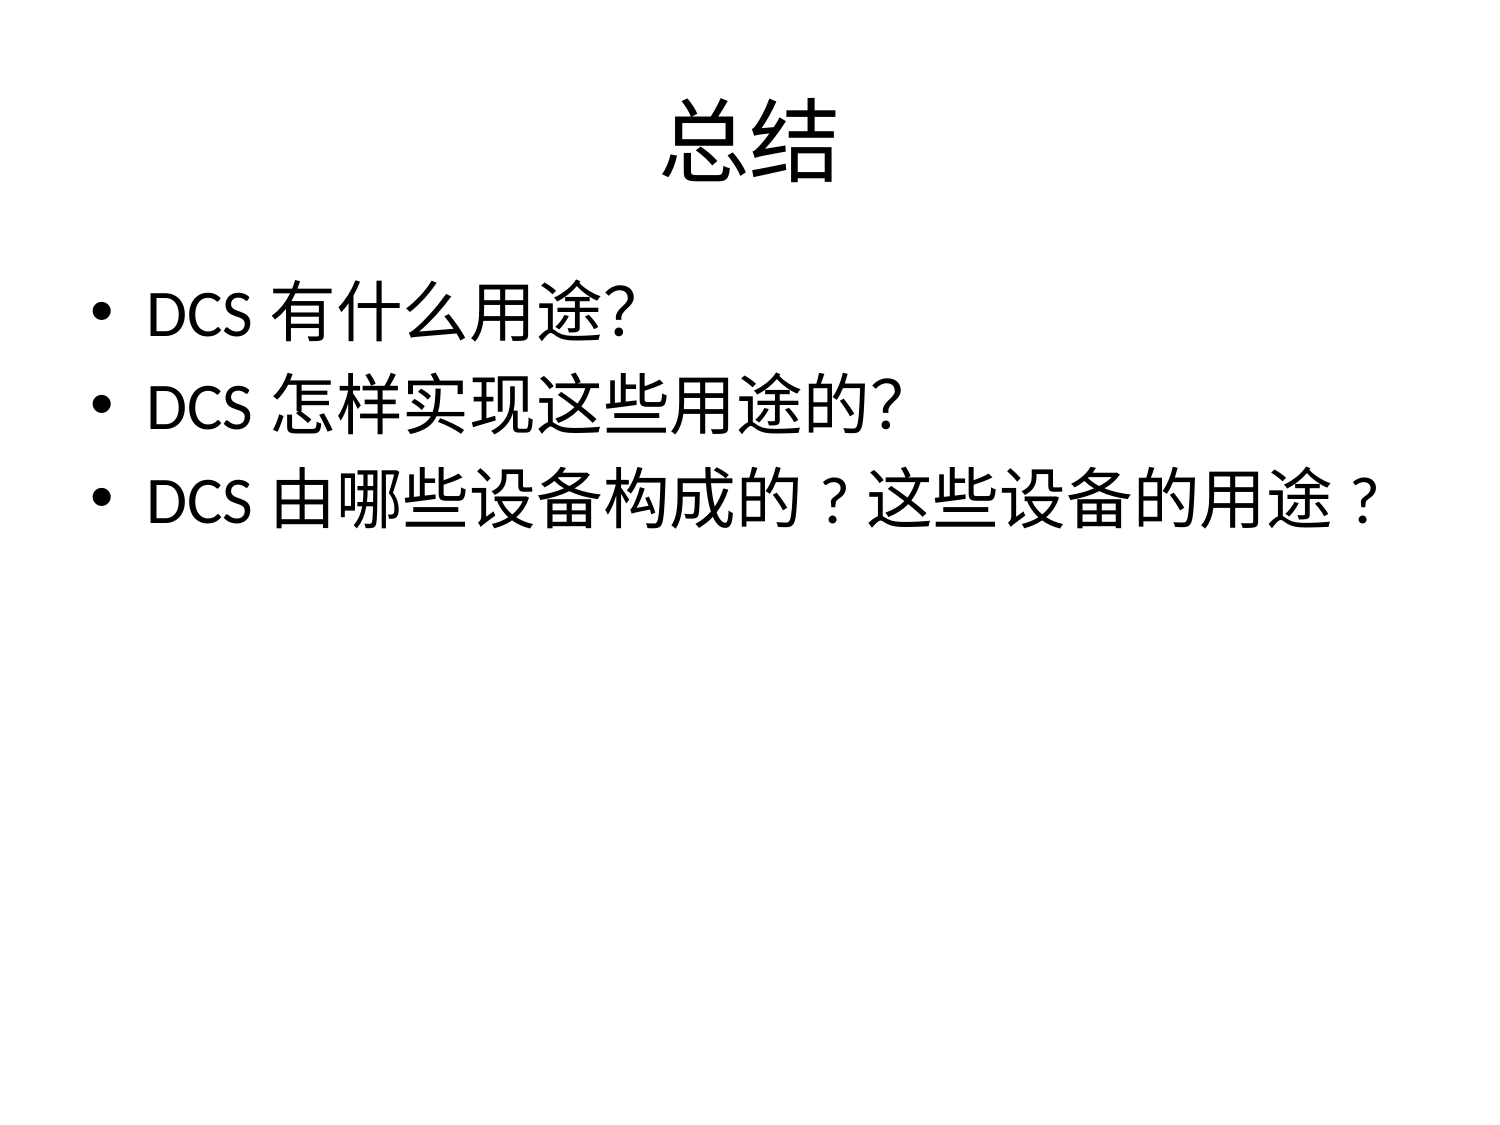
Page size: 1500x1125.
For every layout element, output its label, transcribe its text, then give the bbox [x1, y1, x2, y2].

title 总结 [75, 45, 1425, 233]
list DCS有什么用途？ DCS怎样实现这些用途的？ DCS由哪些设备构成的?这些设备的用途? [75, 262, 1425, 1005]
